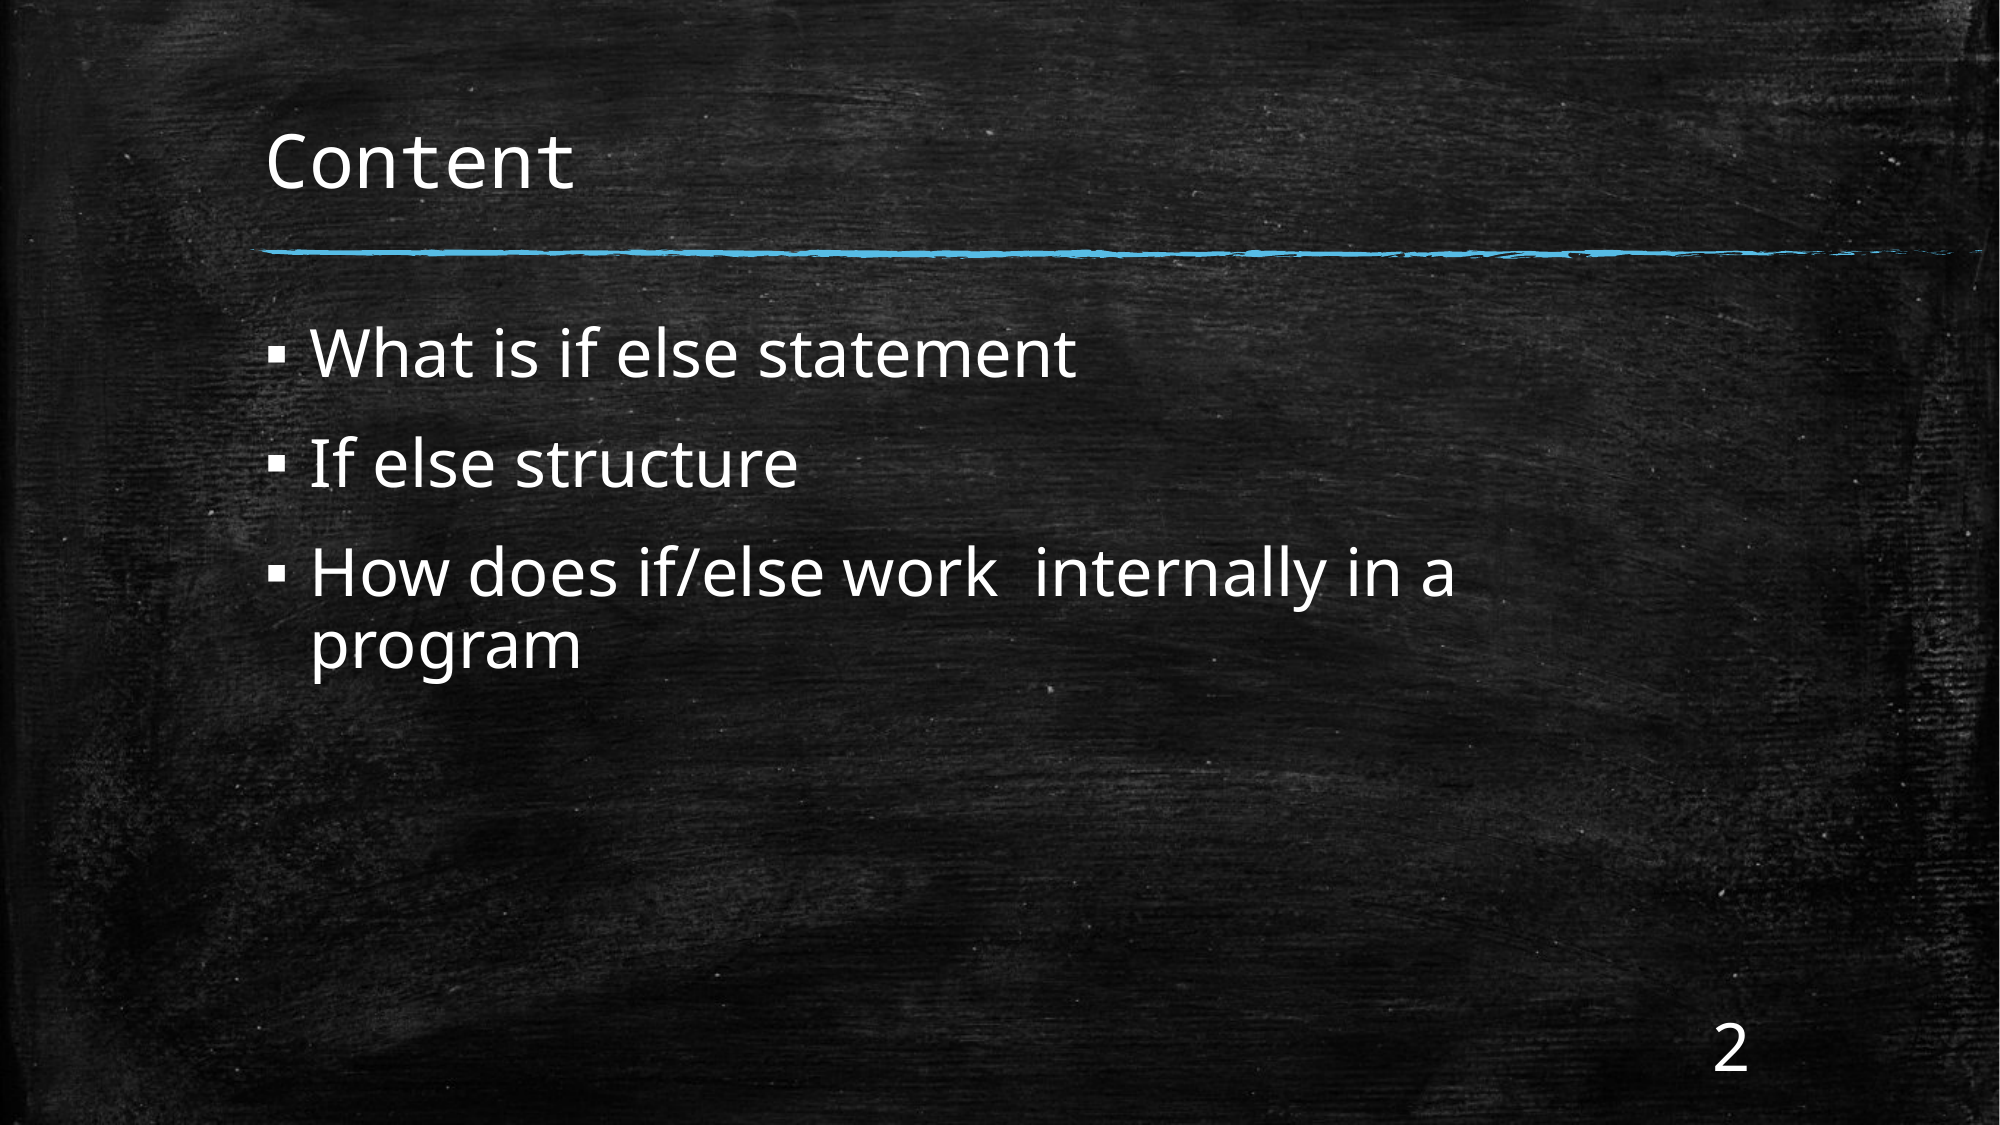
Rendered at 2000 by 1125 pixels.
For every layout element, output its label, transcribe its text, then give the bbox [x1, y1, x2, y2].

title Content [249, 45, 1750, 213]
list What is if else statement If else structure How does if/else work internally in a program [249, 312, 1750, 1013]
slide_number 2 [1578, 1027, 1766, 1073]
